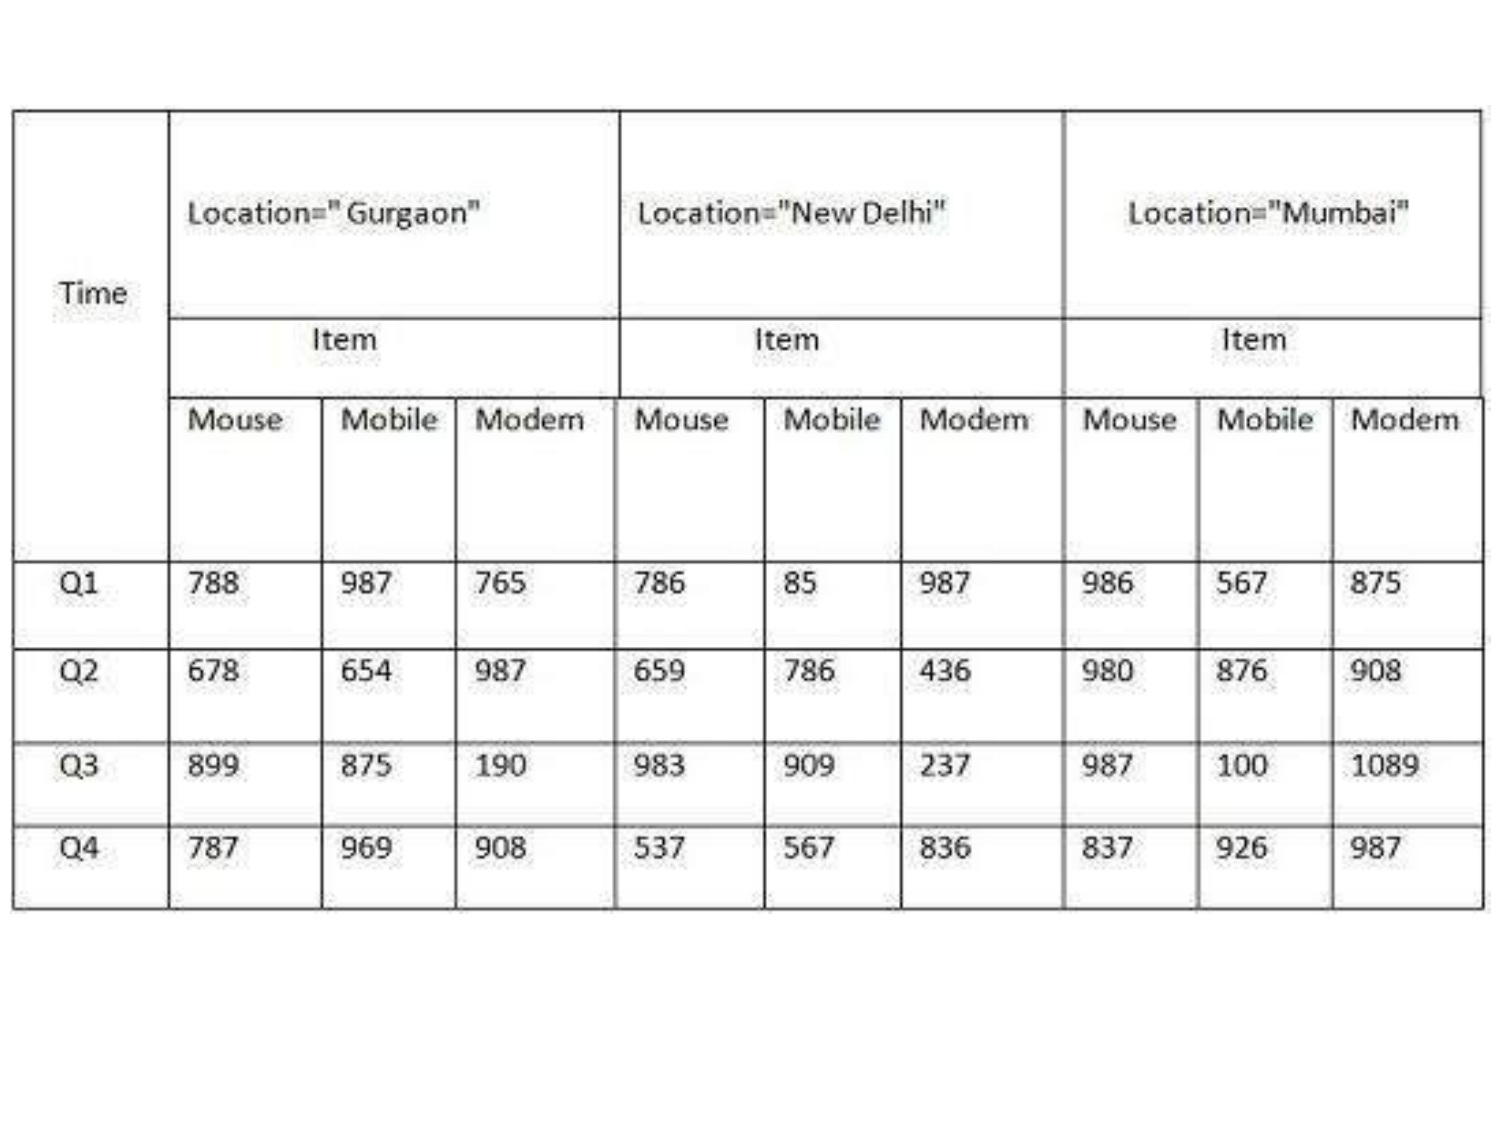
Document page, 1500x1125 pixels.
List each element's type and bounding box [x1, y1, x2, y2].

picture [9, 105, 1491, 915]
